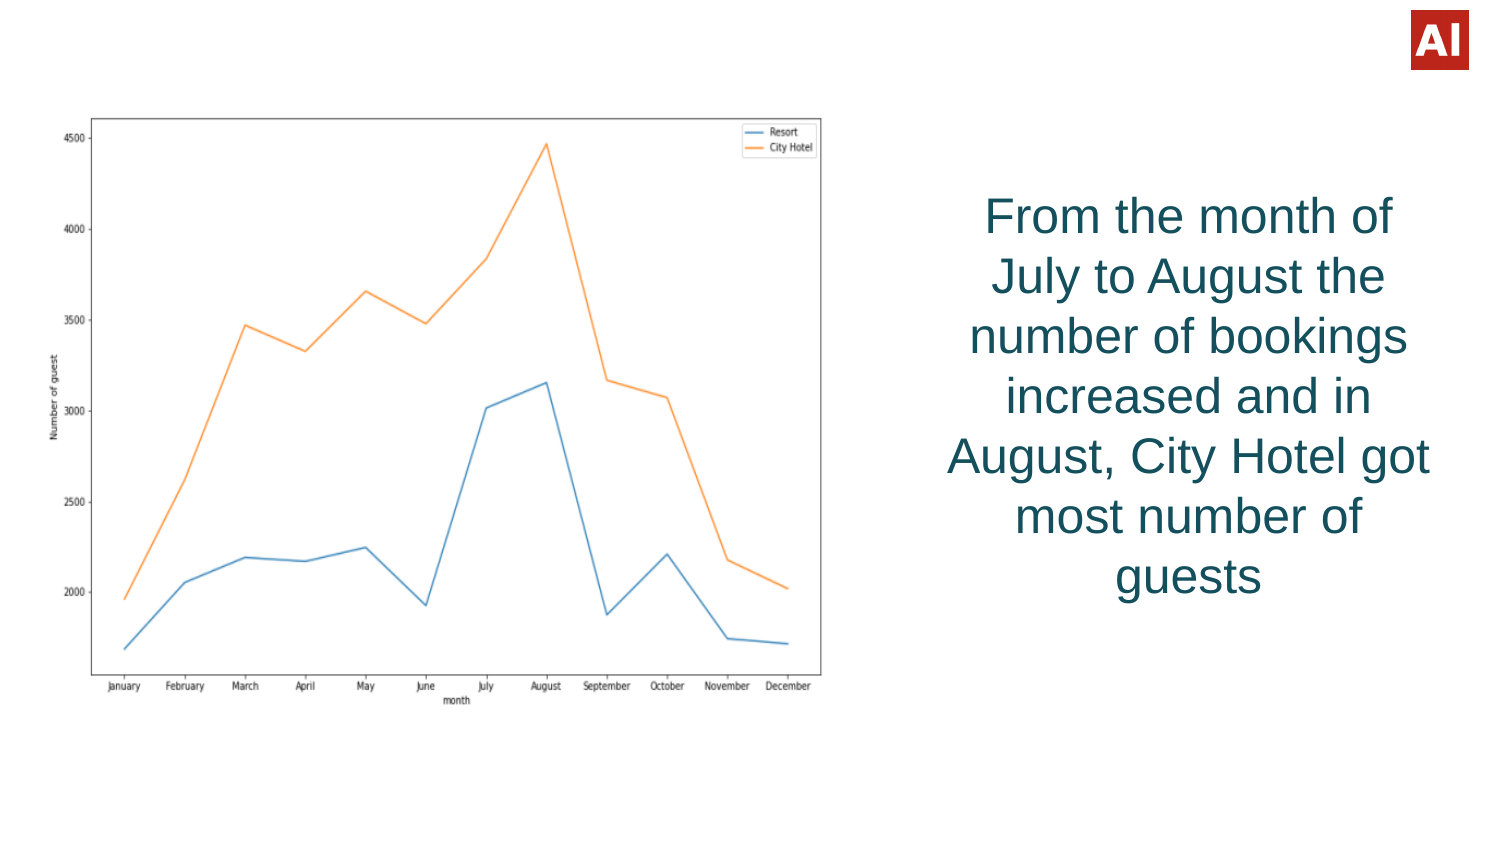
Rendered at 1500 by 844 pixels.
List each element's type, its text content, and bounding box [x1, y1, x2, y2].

text_box From the month of July to August the number of bookings increased and in August, City Hotel got most number of guests [920, 138, 1457, 650]
picture [1411, 10, 1469, 70]
picture [31, 79, 841, 728]
